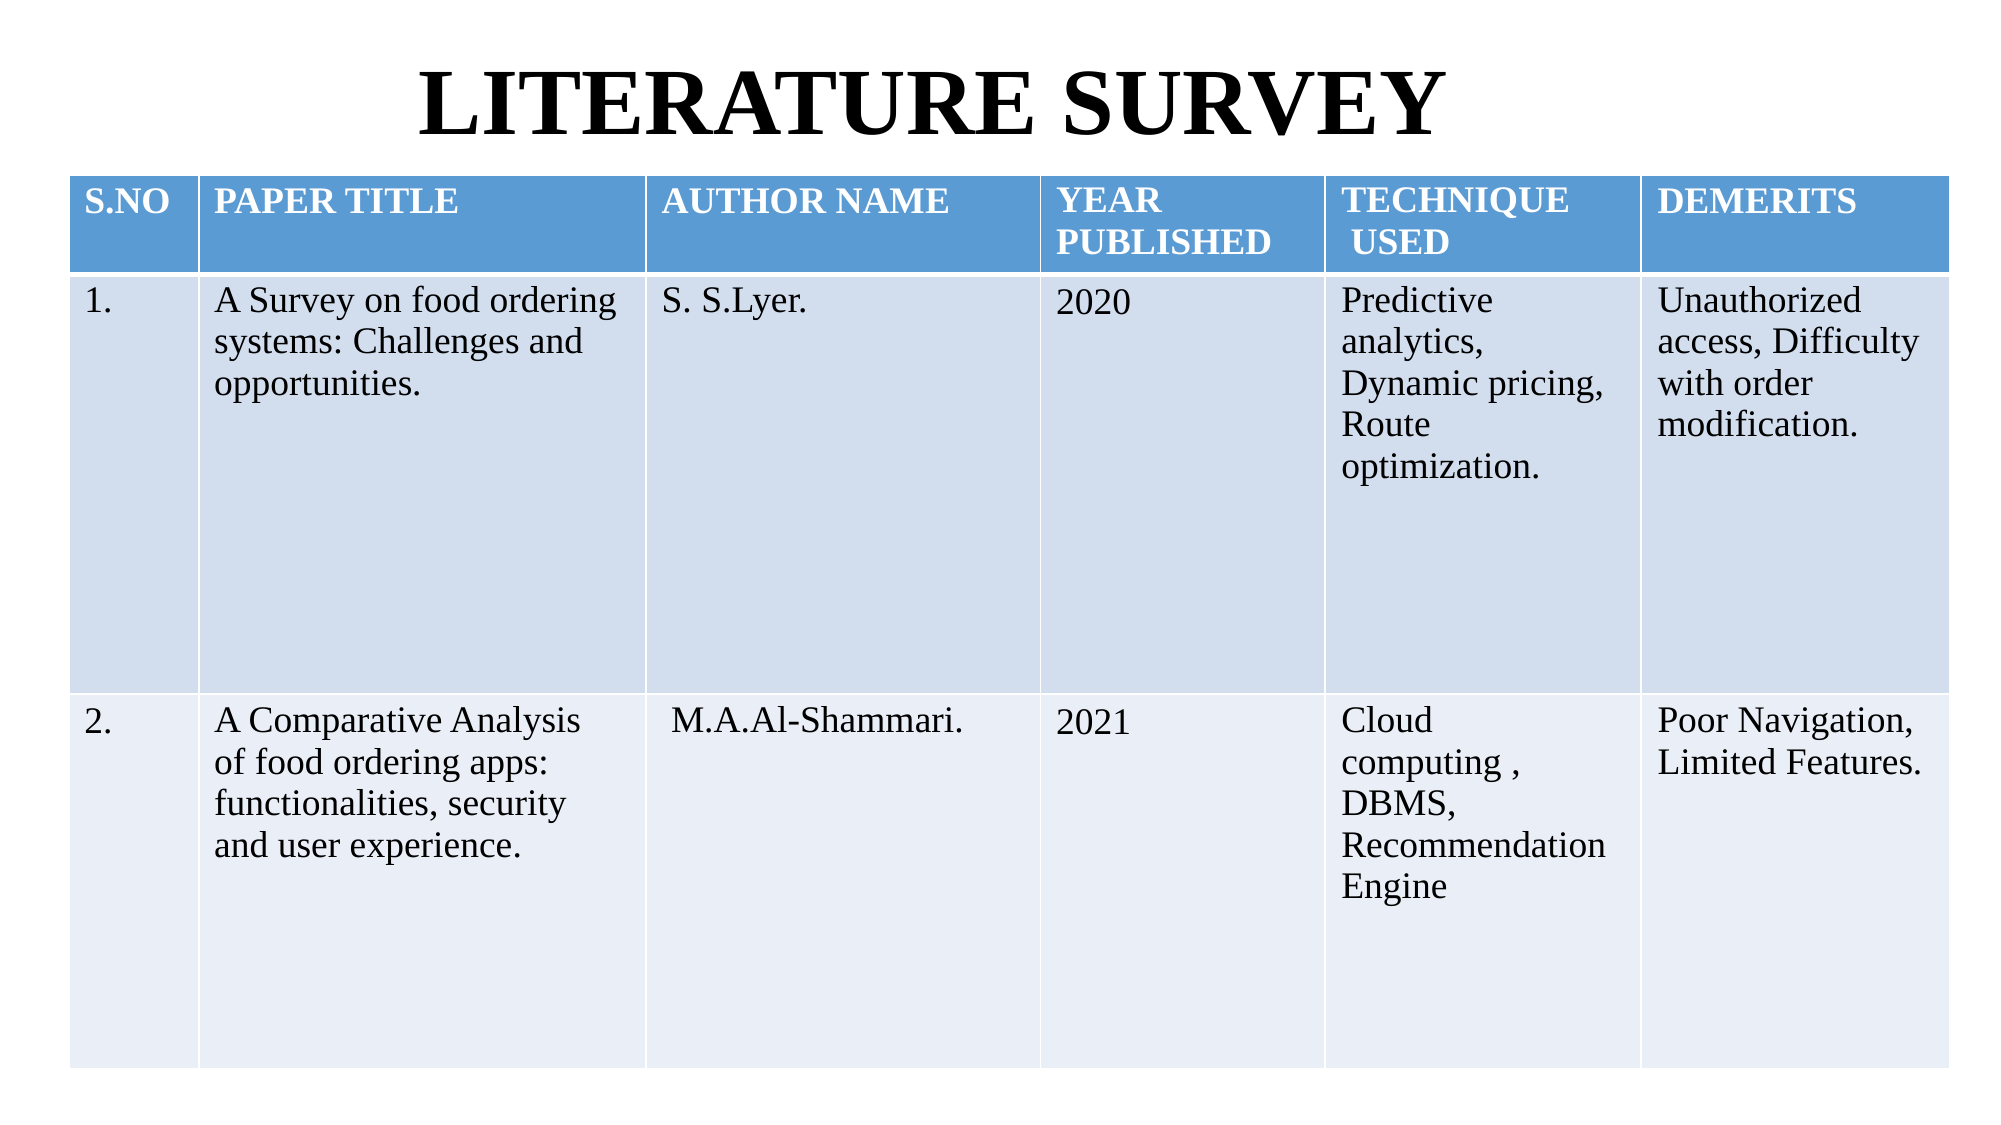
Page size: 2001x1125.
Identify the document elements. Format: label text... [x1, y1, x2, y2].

table_cell M.A.Al-Shammari. [647, 695, 1040, 1068]
table_header YEAR PUBLISHED [1041, 176, 1324, 272]
table_cell 2020 [1041, 277, 1324, 693]
table_cell A Comparative Analysis of food ordering apps: functionalities, security and user experience. [200, 695, 645, 1068]
table_header TECHNIQUE USED [1326, 176, 1640, 272]
table_cell A Survey on food ordering systems: Challenges and opportunities. [200, 277, 645, 693]
table_cell Predictive analytics, Dynamic pricing, Route optimization. [1326, 277, 1640, 693]
table_cell S. S.Lyer. [647, 277, 1040, 693]
table_cell 2. [70, 695, 198, 1068]
table_header PAPER TITLE [200, 176, 645, 272]
table_cell Poor Navigation, Limited Features. [1642, 695, 1949, 1068]
table_header DEMERITS [1642, 176, 1949, 272]
table_cell Cloud computing , DBMS, Recommendation Engine [1326, 695, 1640, 1068]
table_header S.NO [70, 176, 198, 272]
table_cell 1. [70, 277, 198, 693]
table_cell Unauthorized access, Difficulty with order modification. [1642, 277, 1949, 693]
table_cell 2021 [1041, 695, 1324, 1068]
table_header AUTHOR NAME [647, 176, 1040, 272]
title LITERATURE SURVEY [416, 37, 1647, 174]
